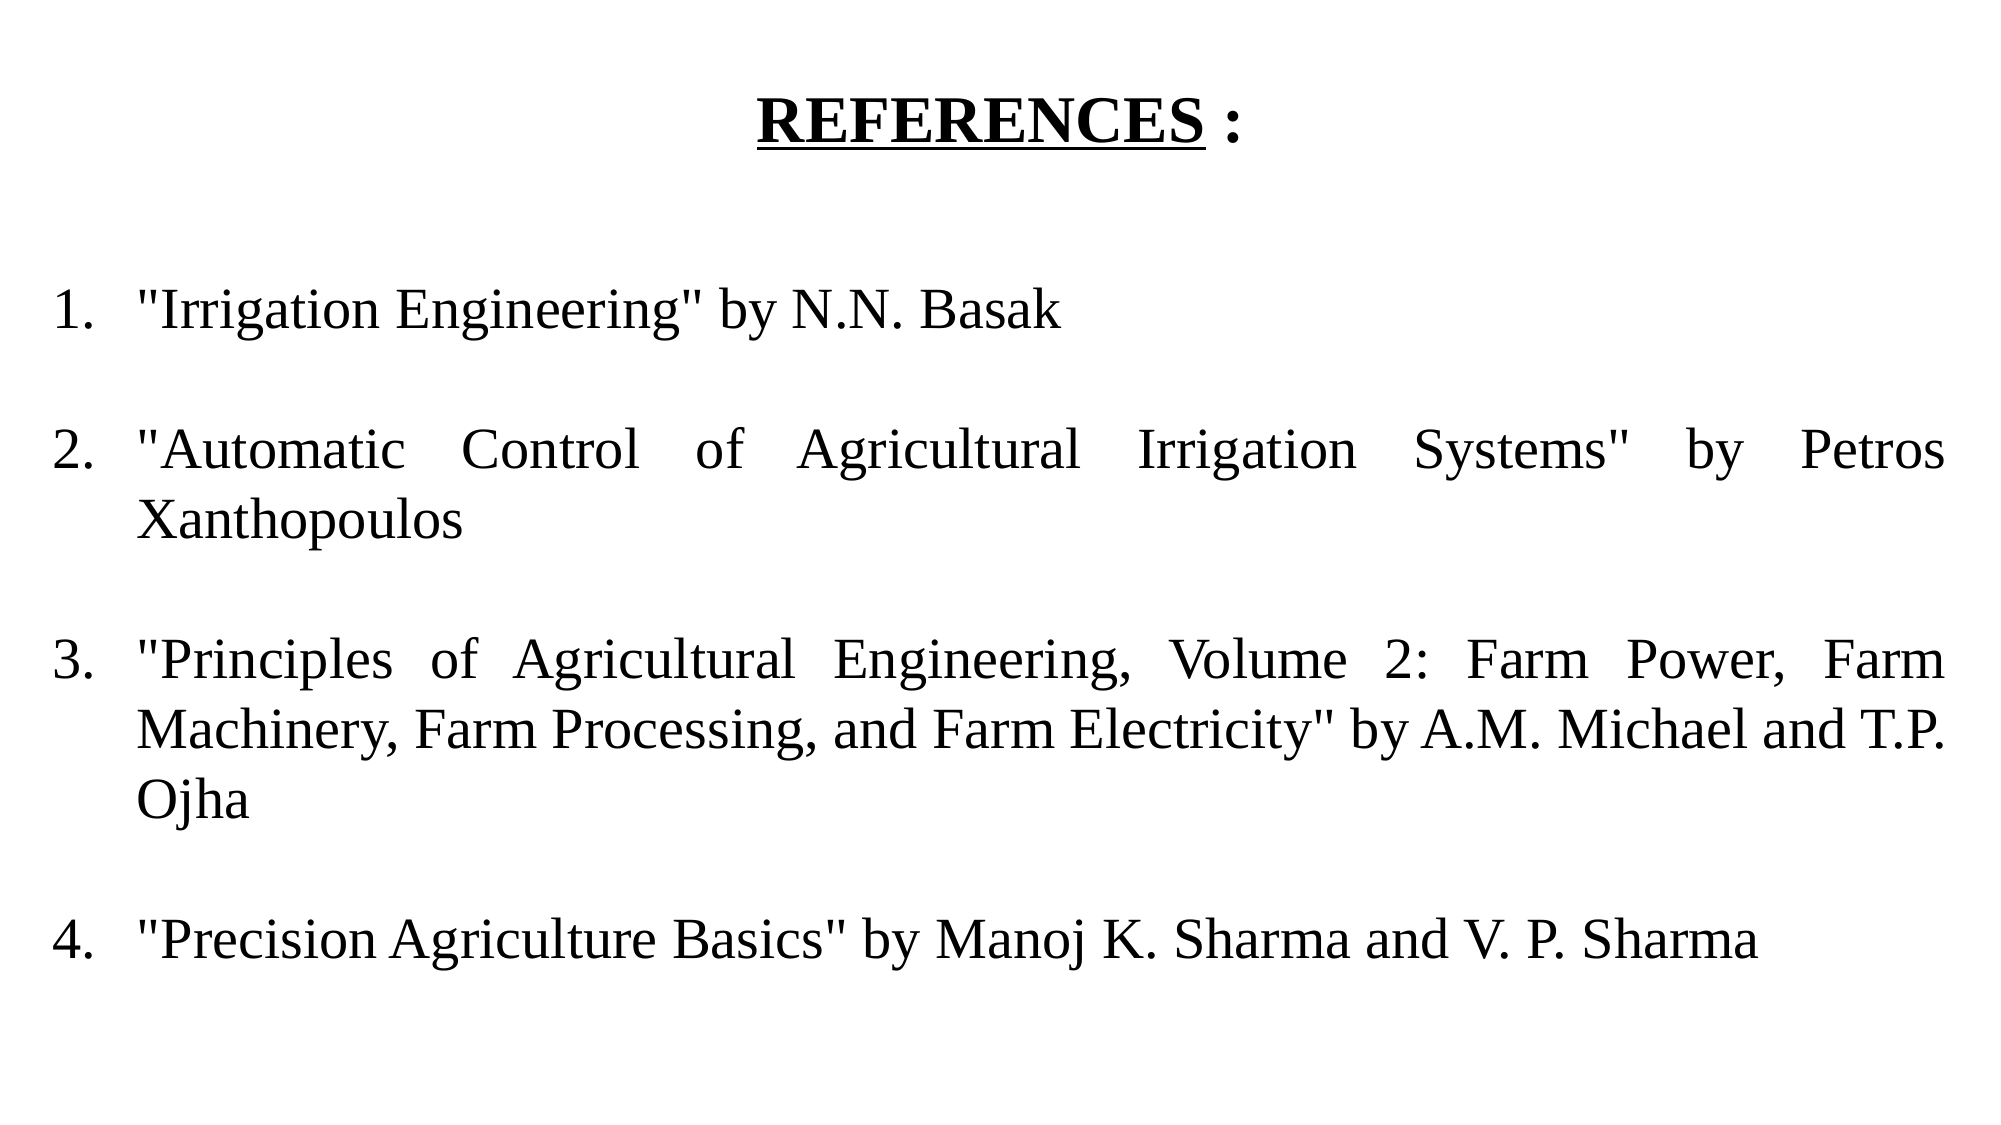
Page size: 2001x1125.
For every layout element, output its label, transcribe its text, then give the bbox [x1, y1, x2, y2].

text_box REFERENCES : [0, 68, 2000, 164]
text_box "Irrigation Engineering" by N.N. Basak "Automatic Control of Agricultural Irrigation Systems" by Petros Xanthopoulos "Principles of Agricultural Engineering, Volume 2: Farm Power, Farm Machinery, Farm Processing, and Farm Electricity" by A.M. Michael and T.P. Ojha "Precision Agriculture Basics" by Manoj K. Sharma and V. P. Sharma [37, 262, 1963, 1048]
